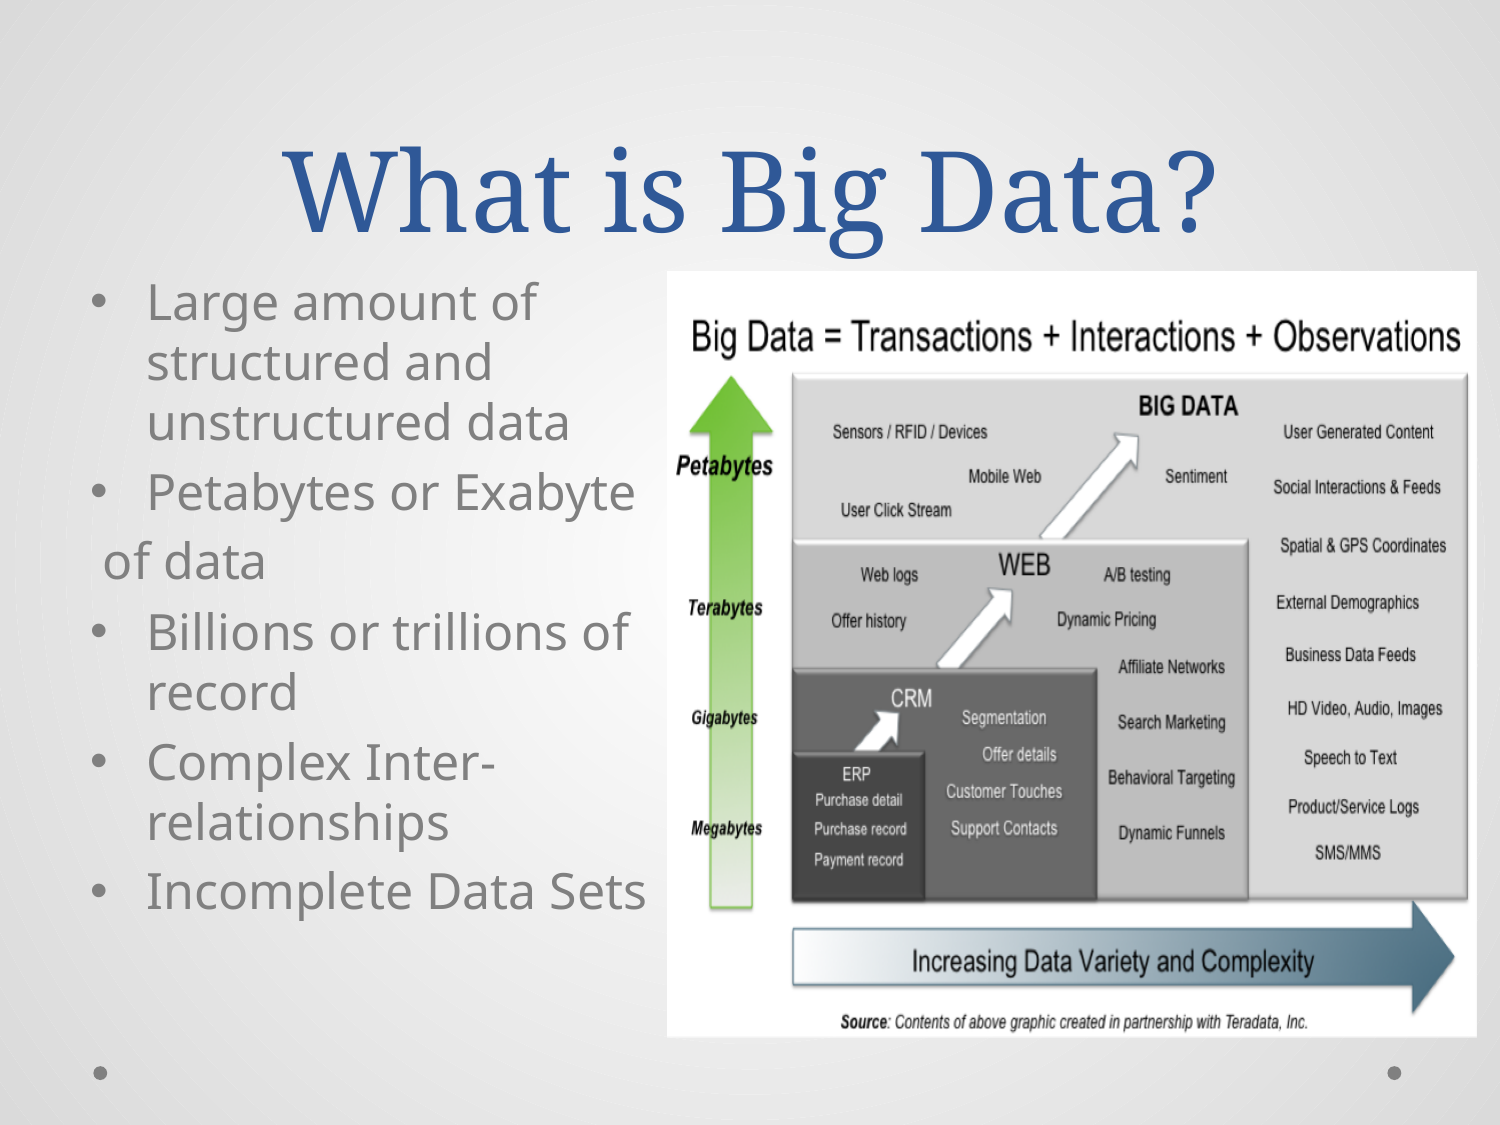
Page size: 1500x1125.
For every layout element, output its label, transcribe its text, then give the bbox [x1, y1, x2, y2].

title What is Big Data? [75, 0, 1425, 263]
list Large amount of structured and unstructured data Petabytes or Exabyte of data Billions or trillions of record Complex Inter-relationships Incomplete Data Sets [75, 262, 739, 1024]
picture [666, 271, 1477, 1038]
